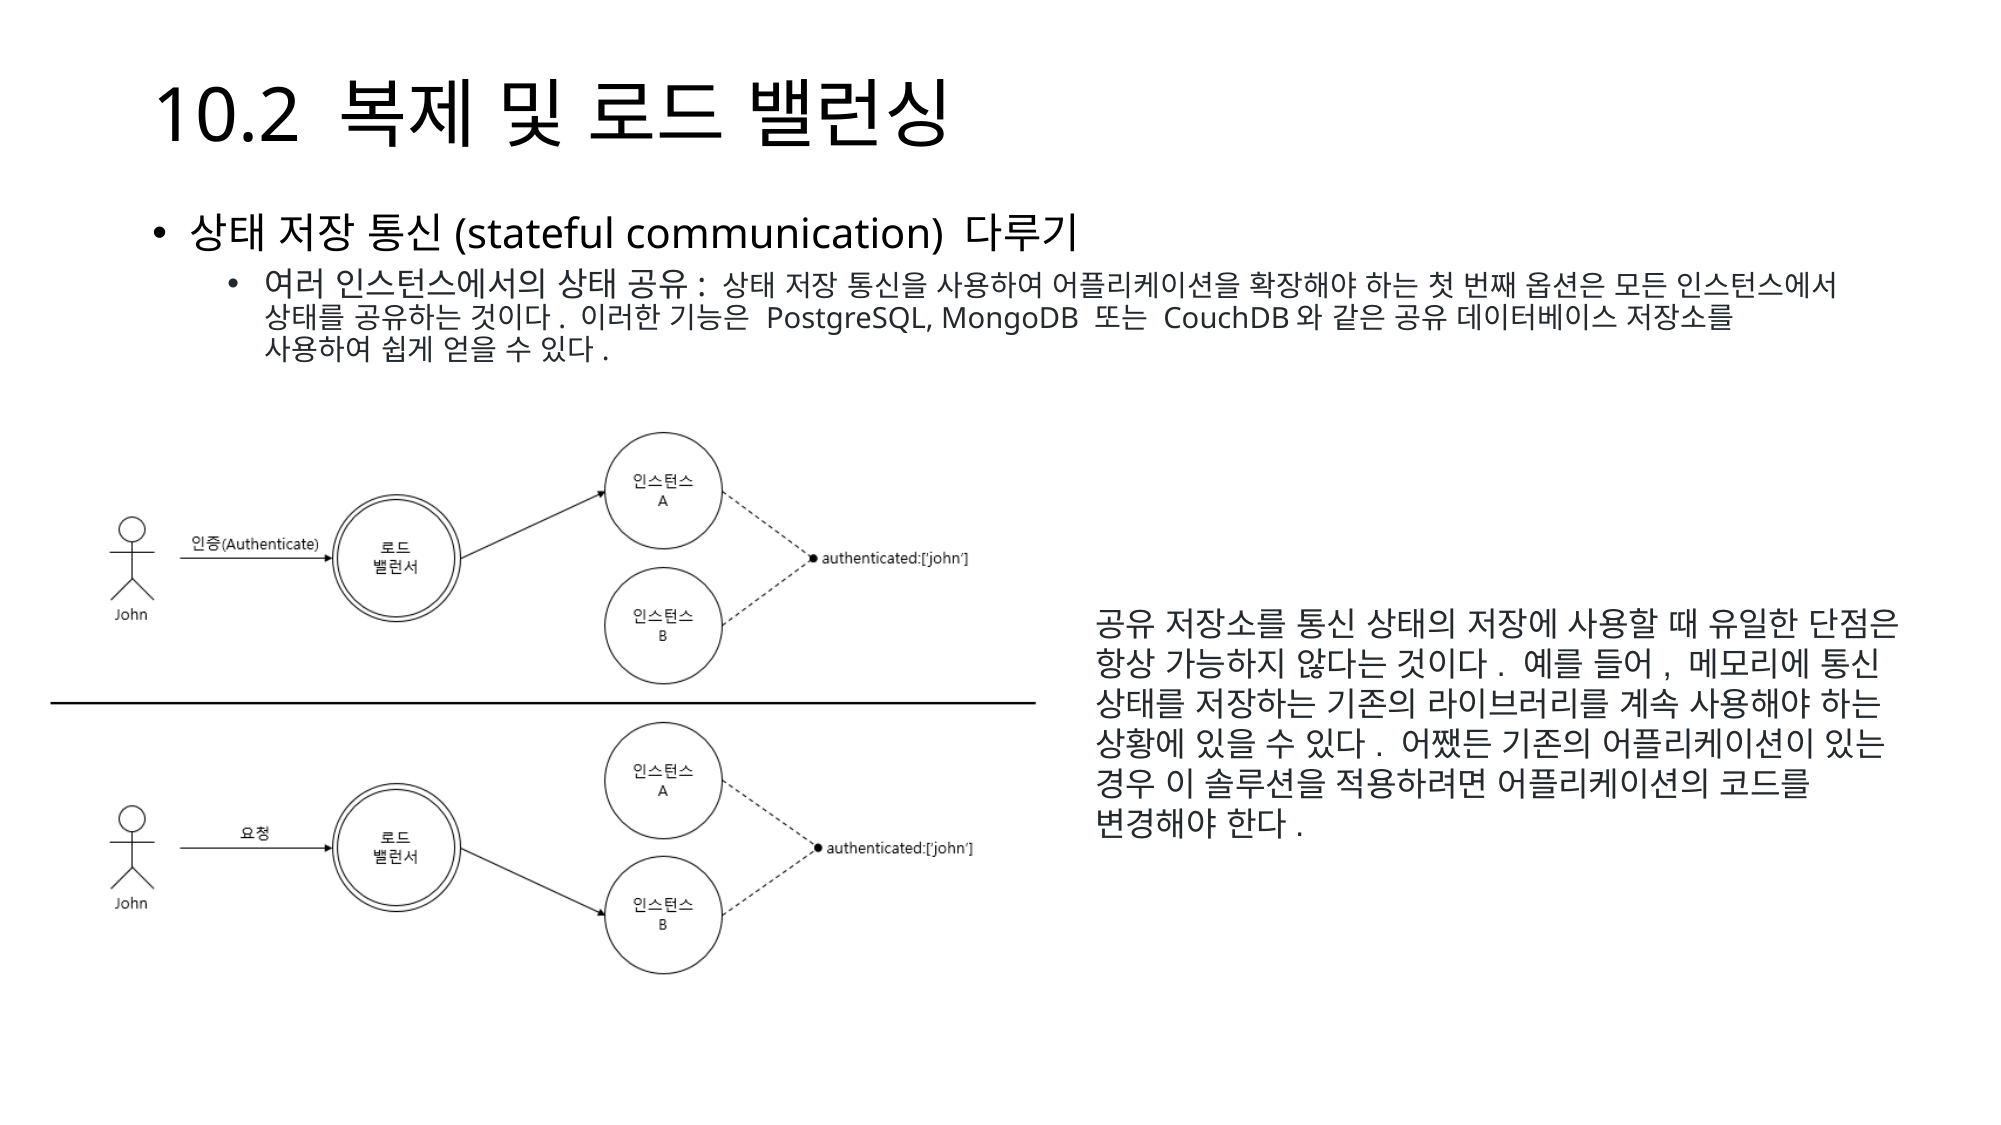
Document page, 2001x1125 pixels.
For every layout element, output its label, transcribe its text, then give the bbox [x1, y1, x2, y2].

text_box 공유 저장소를 통신 상태의 저장에 사용할 때 유일한 단점은 항상 가능하지 않다는 것이다. 예를 들어, 메모리에 통신 상태를 저장하는 기존의 라이브러리를 계속 사용해야 하는 상황에 있을 수 있다. 어쨌든 기존의 어플리케이션이 있는 경우 이 솔루션을 적용하려면 어플리케이션의 코드를 변경해야 한다. [1080, 596, 1956, 851]
list 상태 저장 통신(stateful communication) 다루기 여러 인스턴스에서의 상태 공유: 상태 저장 통신을 사용하여 어플리케이션을 확장해야 하는 첫 번째 옵션은 모든 인스턴스에서 상태를 공유하는 것이다. 이러한 기능은 PostgreSQL, MongoDB 또는 CouchDB와 같은 공유 데이터베이스 저장소를 사용하여 쉽게 얻을 수 있다. [137, 204, 1863, 1022]
title 10.2 복제 및 로드 밸런싱 [137, 59, 1863, 175]
picture [33, 418, 1049, 992]
